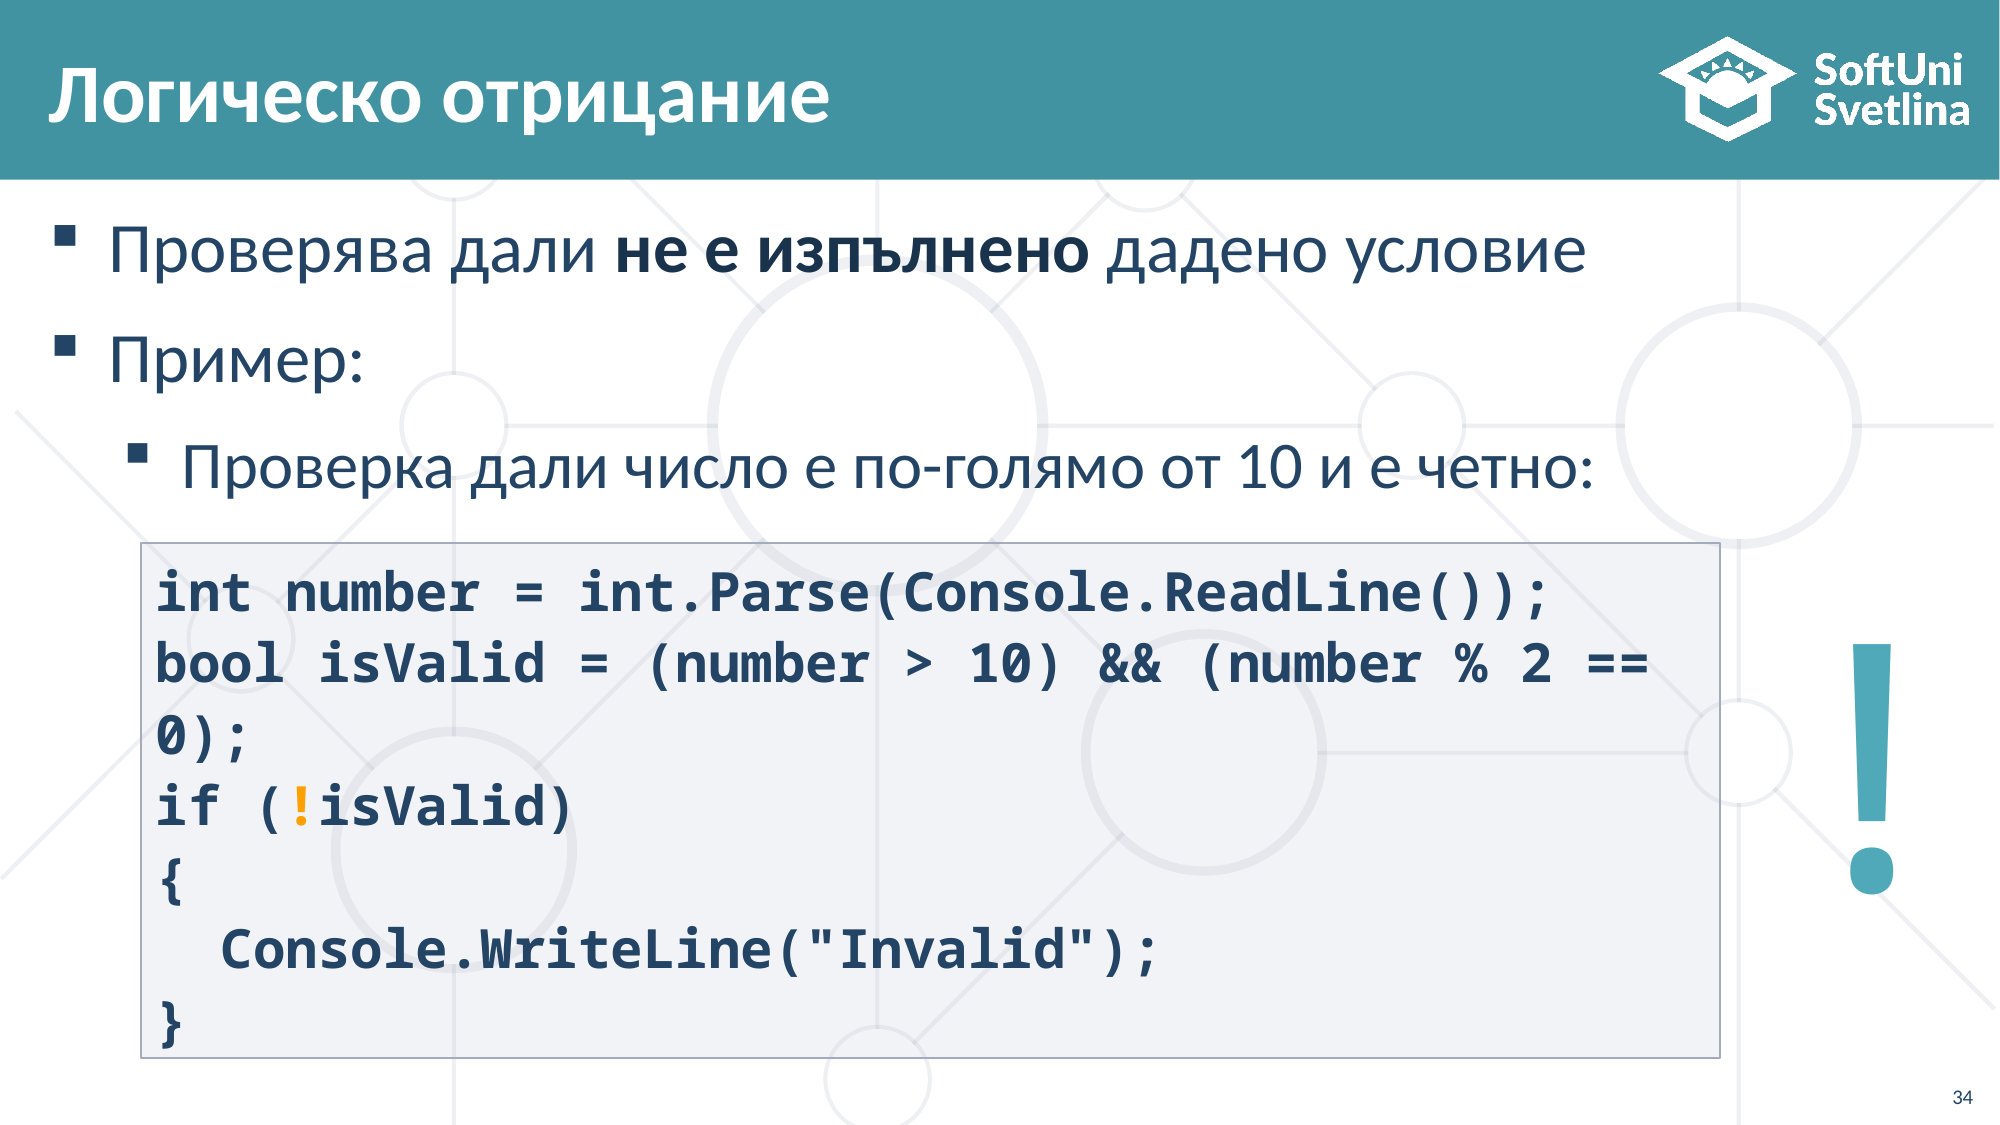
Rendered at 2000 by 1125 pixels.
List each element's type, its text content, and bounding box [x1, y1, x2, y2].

picture [1653, 32, 1971, 146]
list Проверява дали не е изпълнено дадено условиe Пример: Проверка дали число е по-голямо от 10 и е четно: [31, 196, 1970, 1109]
slide_number 34 [1927, 1067, 1989, 1117]
title Логическо отрицание [31, 16, 1638, 162]
text_box int number = int.Parse(Console.ReadLine()); bool isValid = (number > 10) && (number % 2 == 0); if (!isValid) { Console.WriteLine("Invalid"); } [141, 543, 1721, 1059]
text_box ! [1753, 537, 1966, 968]
